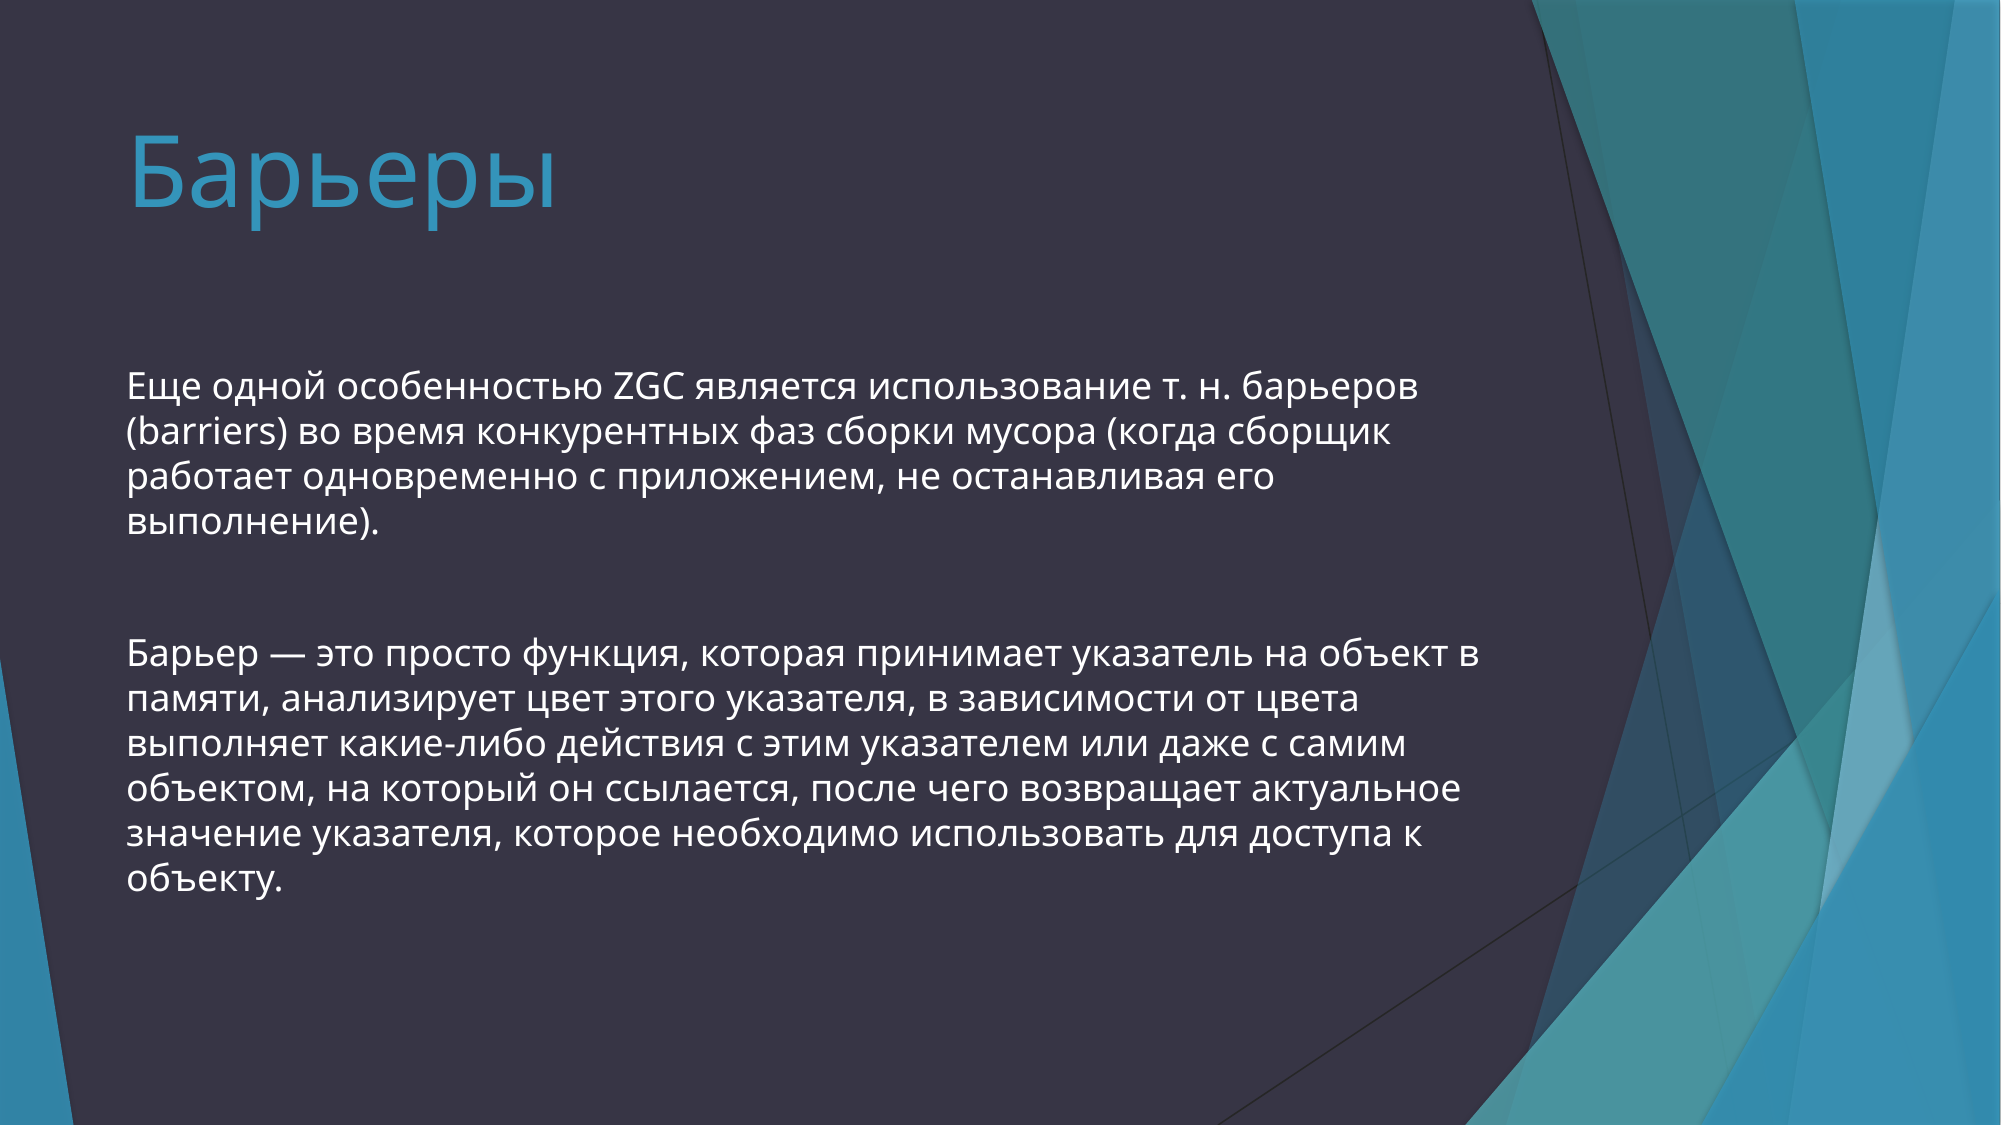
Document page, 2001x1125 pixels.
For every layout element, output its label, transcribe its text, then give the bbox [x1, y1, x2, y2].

title Барьеры [111, 99, 1522, 317]
list Еще одной особенностью ZGC является использование т. н. барьеров (barriers) во время конкурентных фаз сборки мусора (когда сборщик работает одновременно с приложением, не останавливая его выполнение). Барьер — это просто функция, которая принимает указатель на объект в памяти, анализирует цвет этого указателя, в зависимости от цвета выполняет какие-либо действия с этим указателем или даже с самим объектом, на который он ссылается, после чего возвращает актуальное значение указателя, которое необходимо использовать для доступа к объекту. [111, 354, 1522, 992]
